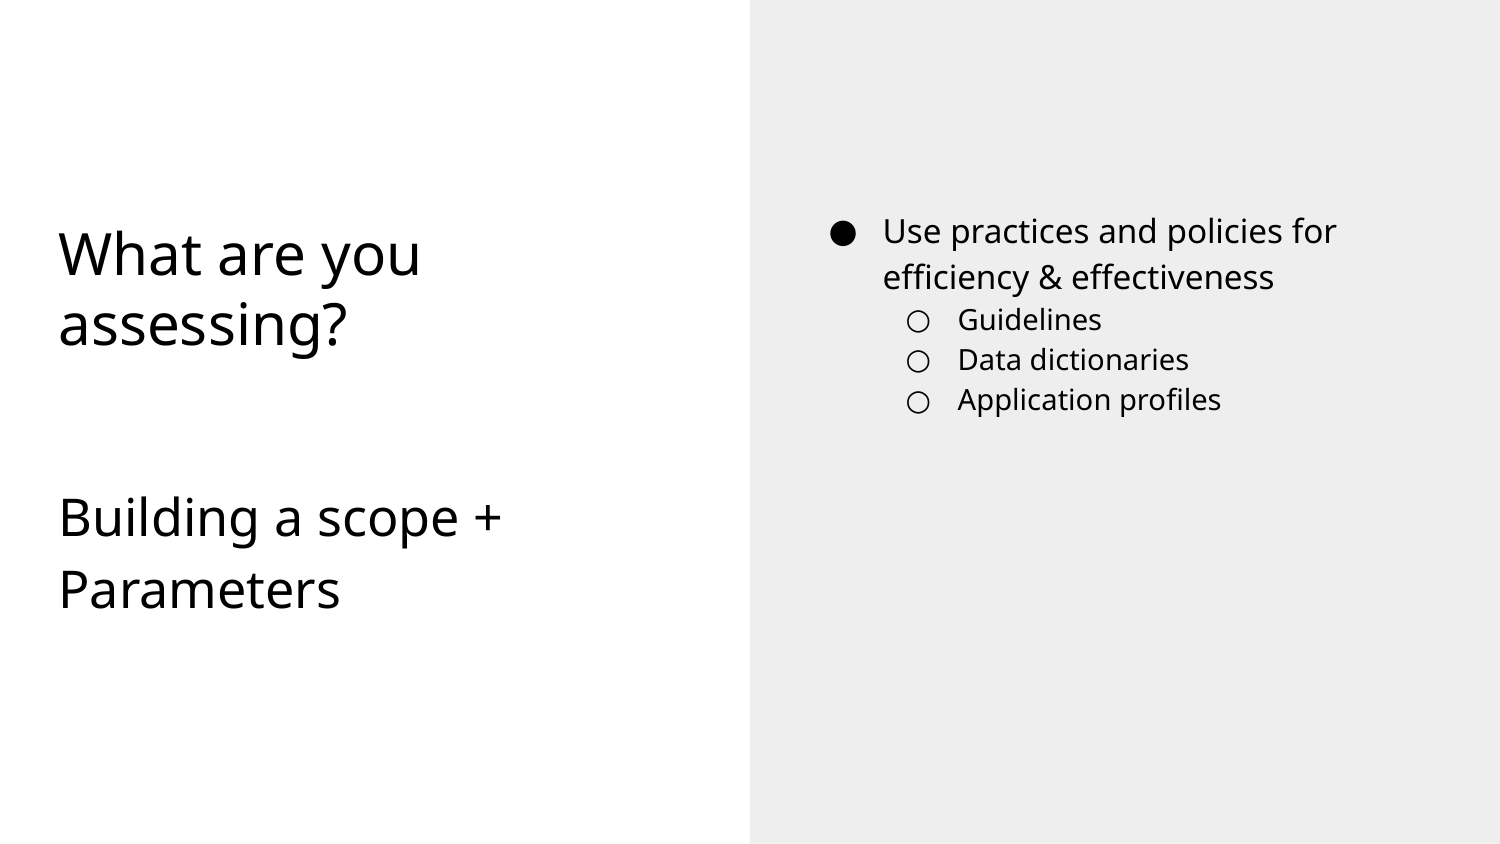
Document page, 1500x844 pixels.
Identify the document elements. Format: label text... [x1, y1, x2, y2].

title What are you assessing? [43, 202, 708, 446]
list Use practices and policies for efficiency & effectiveness Guidelines Data dictionaries Application profiles [792, 189, 1449, 750]
subtitle Building a scope + Parameters [43, 459, 708, 663]
